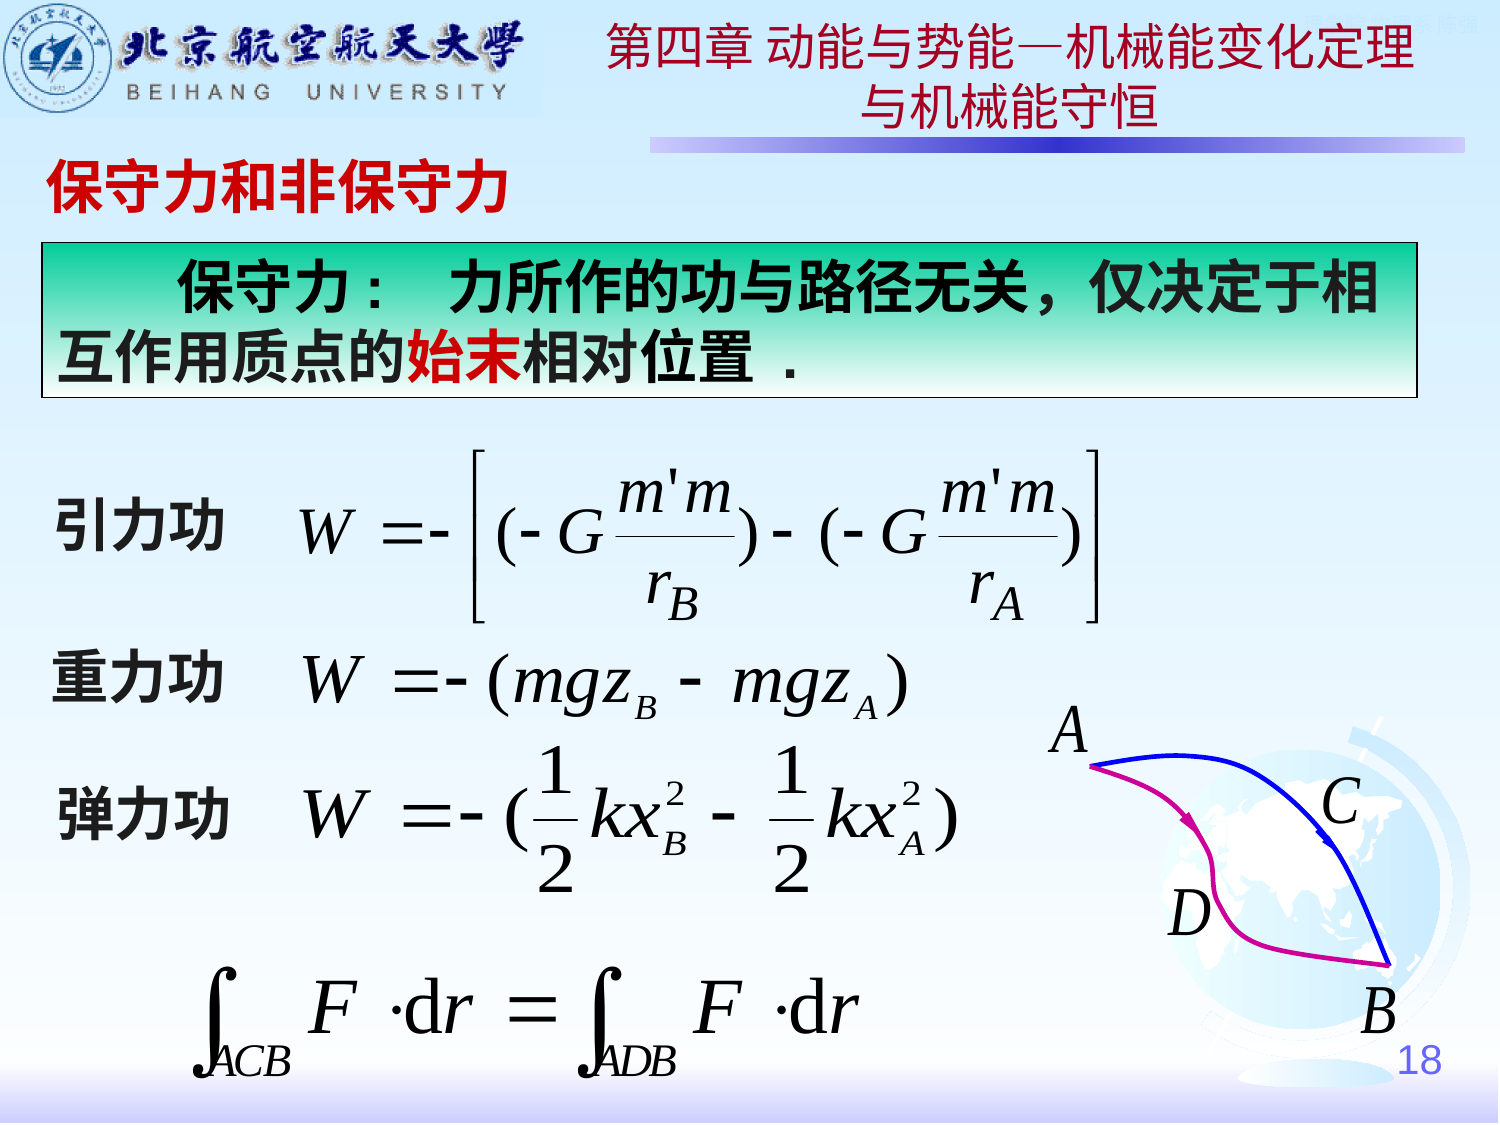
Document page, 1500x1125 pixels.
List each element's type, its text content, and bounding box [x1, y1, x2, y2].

text_box 保守力和非保守力 [31, 142, 527, 228]
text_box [1029, 667, 1418, 1056]
text_box 保守力: 力所作的功与路径无关，仅决定于相互作用质点的始末相对位置 . [41, 242, 1417, 398]
text_box 第四章 动能与势能—机械能变化定理 与机械能守恒 [537, 30, 1483, 121]
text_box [35, 442, 1118, 902]
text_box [166, 939, 880, 1093]
picture [0, 0, 543, 117]
slide_number 18 [1145, 1024, 1459, 1101]
